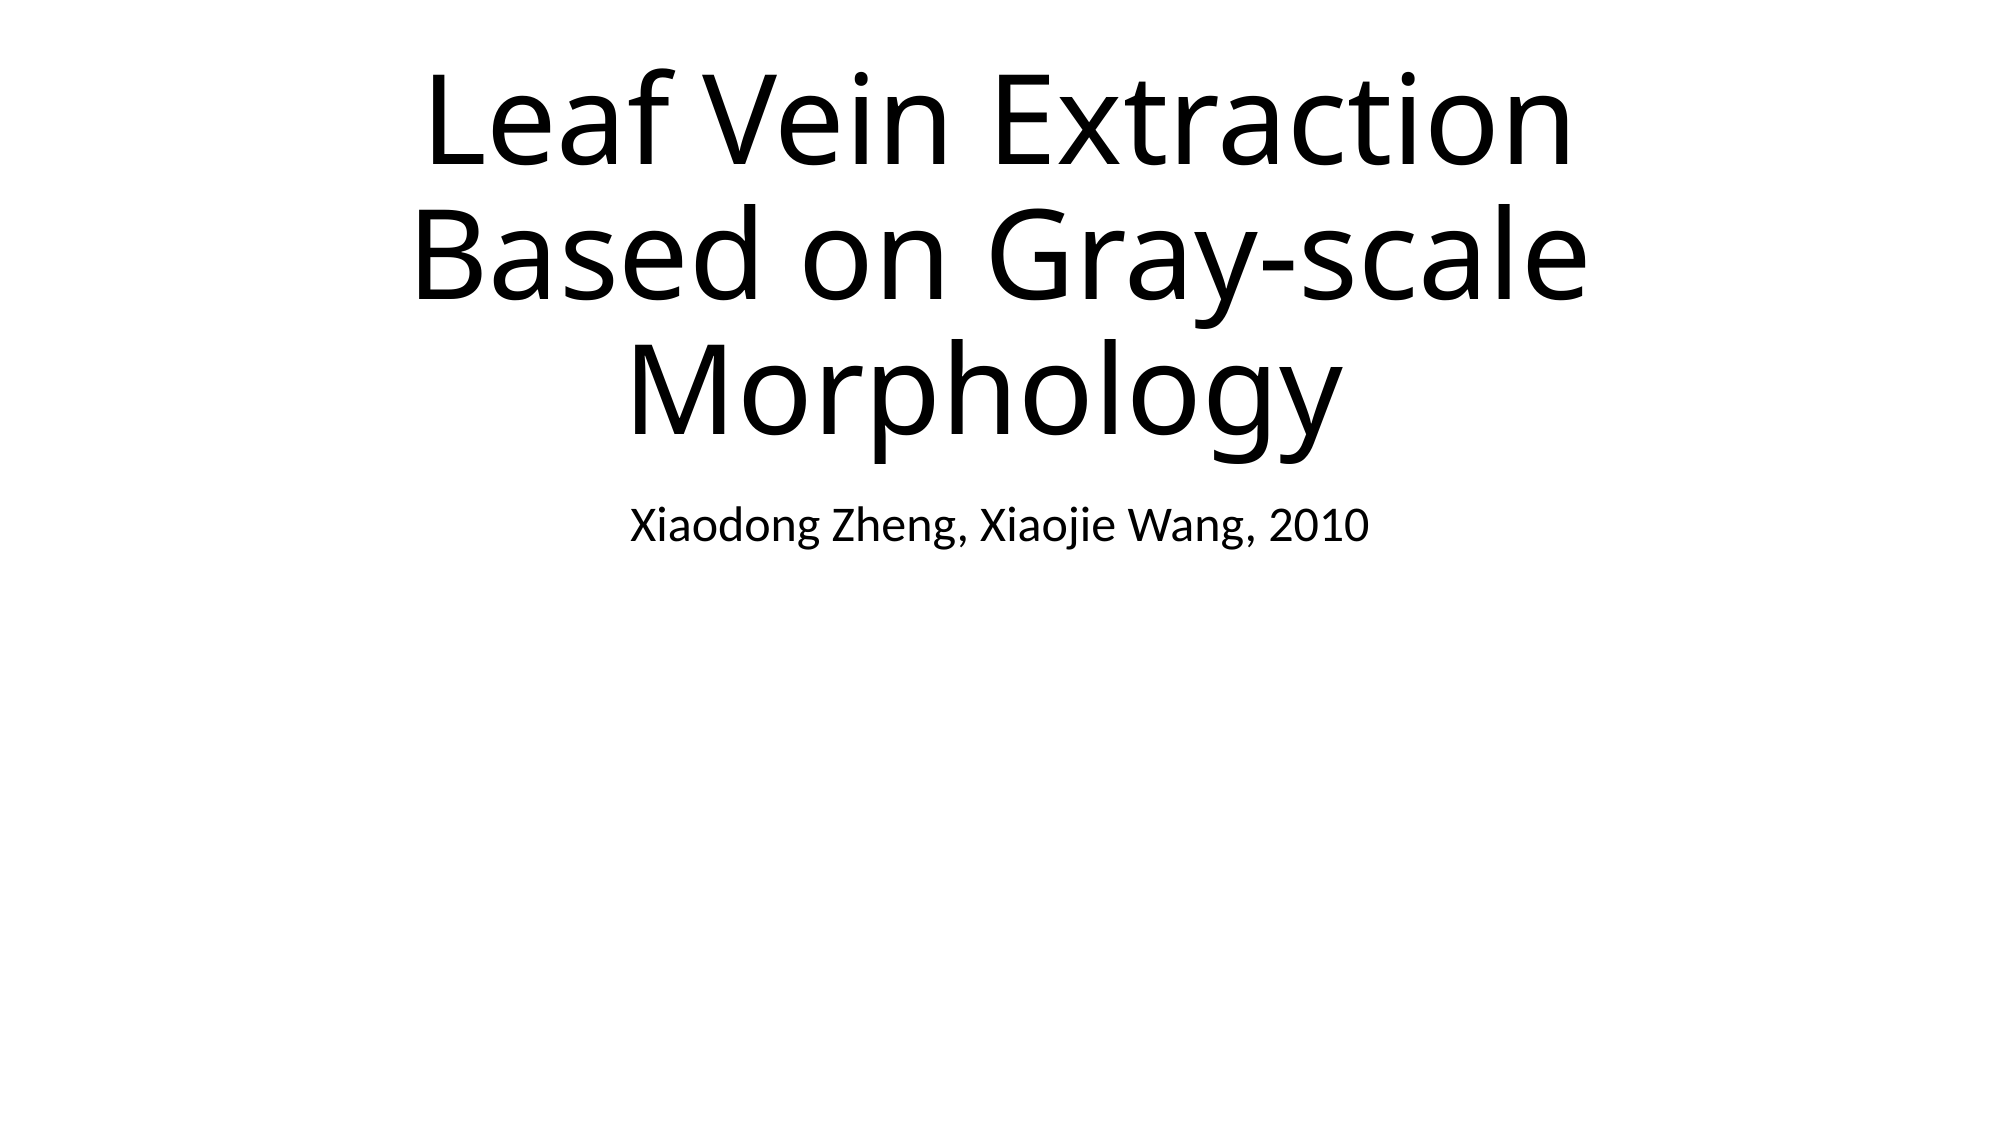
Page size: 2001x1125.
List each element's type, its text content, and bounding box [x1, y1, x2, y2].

subtitle Xiaodong Zheng, Xiaojie Wang, 2010 [249, 490, 1750, 863]
title Leaf Vein Extraction Based on Gray-scale Morphology [249, 184, 1750, 470]
